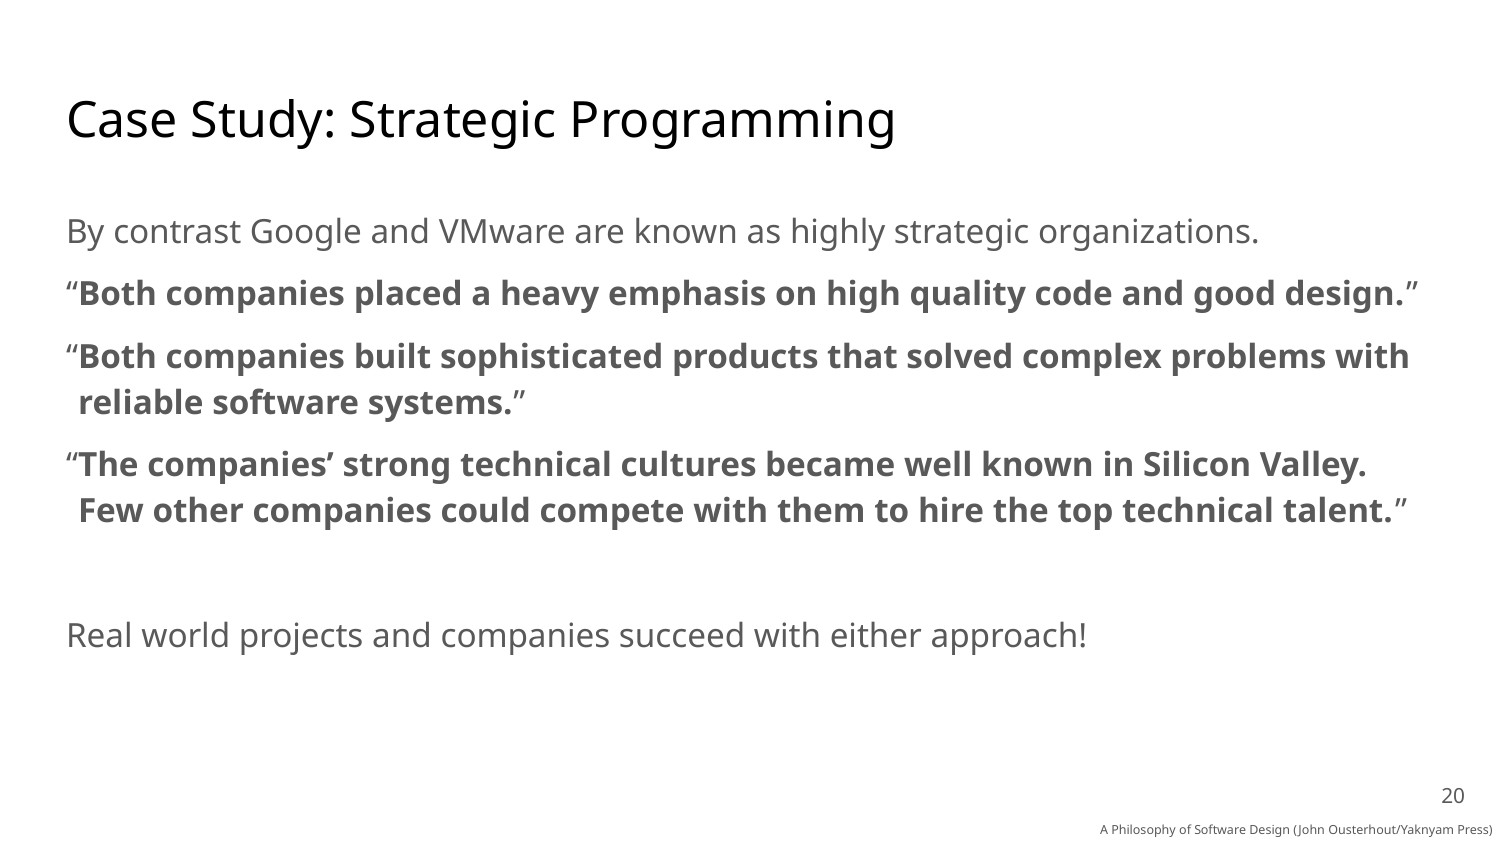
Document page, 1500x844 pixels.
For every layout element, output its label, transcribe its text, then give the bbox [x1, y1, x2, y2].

list By contrast Google and VMware are known as highly strategic organizations. “Both companies placed a heavy emphasis on high quality code and good design.” “Both companies built sophisticated products that solved complex problems with reliable software systems.” “The companies’ strong technical cultures became well known in Silicon Valley. Few other companies could compete with them to hire the top technical talent.” Real world projects and companies succeed with either approach! [51, 189, 1449, 750]
slide_number ‹#› [1389, 764, 1480, 815]
title Case Study: Strategic Programming [51, 72, 1449, 167]
text_box A Philosophy of Software Design (John Ousterhout/Yaknyam Press) [0, 815, 1500, 844]
